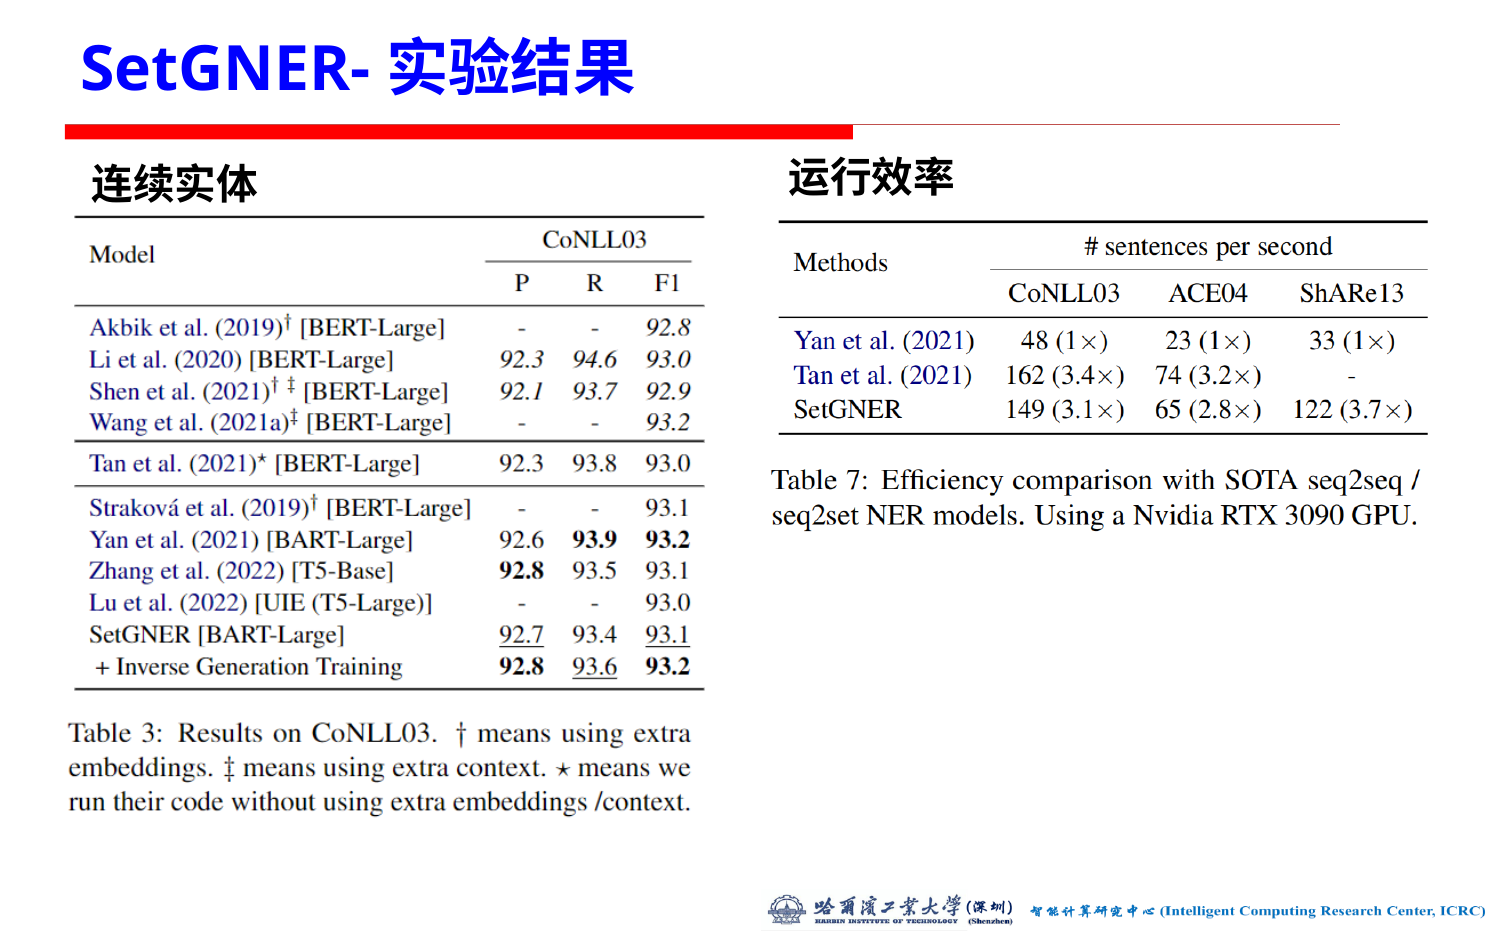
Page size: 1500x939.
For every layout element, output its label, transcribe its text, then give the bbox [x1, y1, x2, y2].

picture [761, 889, 1495, 933]
title SetGNER-实验结果 [64, 6, 1447, 125]
picture [761, 209, 1434, 547]
text_box 运行效率 [773, 143, 983, 207]
picture [64, 209, 713, 823]
text_box 连续实体 [76, 150, 286, 207]
